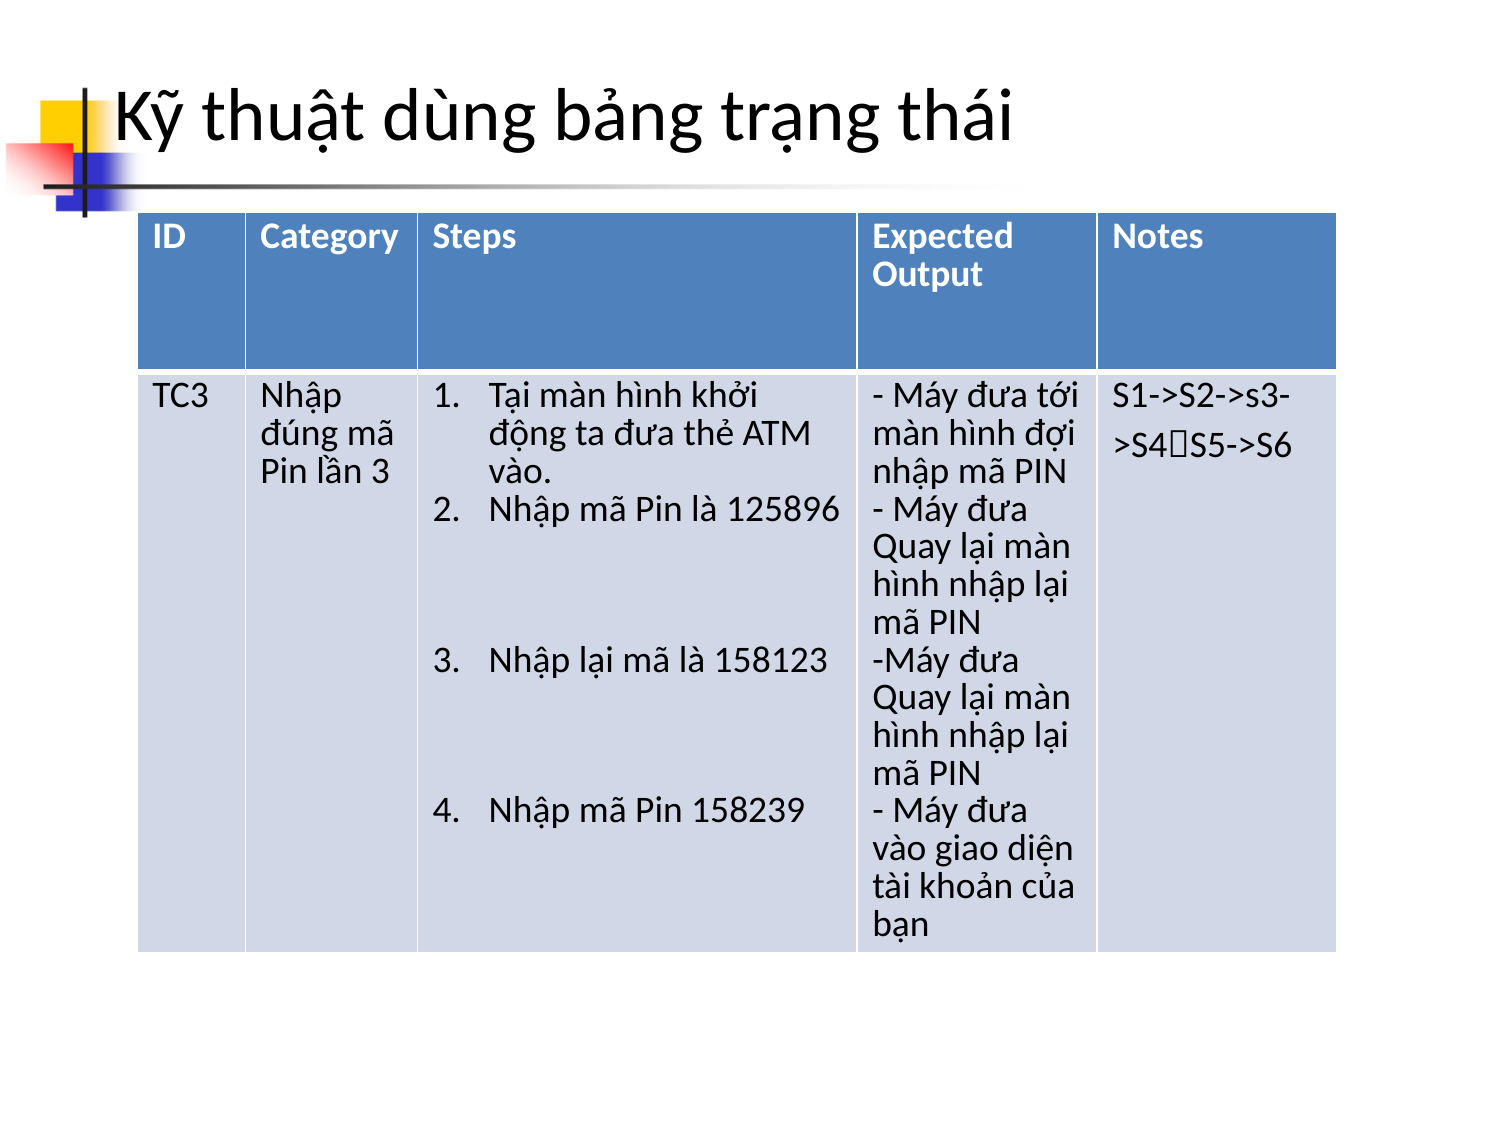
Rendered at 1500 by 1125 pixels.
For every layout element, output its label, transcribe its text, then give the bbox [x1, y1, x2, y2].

table_cell TC3 [138, 375, 245, 952]
table_cell Tại màn hình khởi động ta đưa thẻ ATM vào. Nhập mã Pin là 125896 Nhập lại mã là 158123 Nhập mã Pin 158239 [418, 375, 856, 952]
table_cell S1->S2->s3->S4S5->S6 [1098, 375, 1336, 952]
picture [0, 74, 1091, 232]
table_header Notes [1098, 213, 1336, 369]
table_header Steps [418, 213, 856, 369]
table_header Expected Output [858, 213, 1096, 369]
table_cell - Máy đưa tới màn hình đợi nhập mã PIN - Máy đưa Quay lại màn hình nhập lại mã PIN -Máy đưa Quay lại màn hình nhập lại mã PIN - Máy đưa vào giao diện tài khoản của bạn [858, 375, 1096, 952]
table_header ID [138, 213, 245, 369]
title Kỹ thuật dùng bảng trạng thái [99, 45, 1425, 175]
table_header Category [246, 213, 417, 369]
table_cell Nhập đúng mã Pin lần 3 [246, 375, 417, 952]
